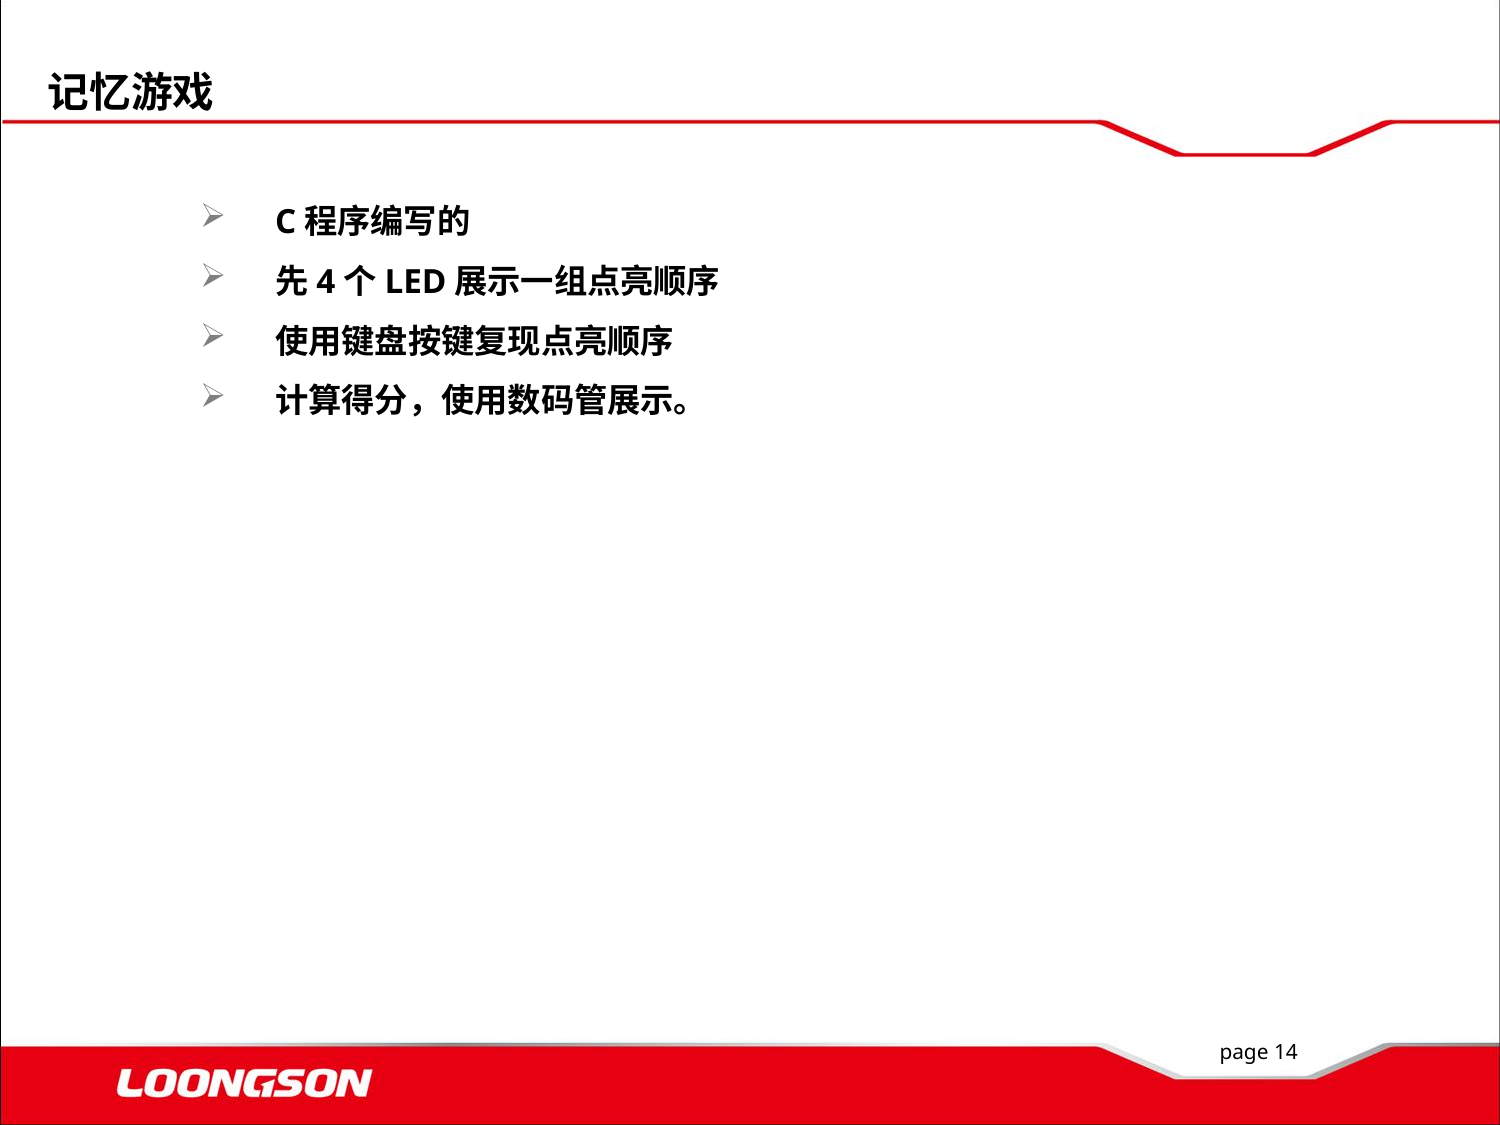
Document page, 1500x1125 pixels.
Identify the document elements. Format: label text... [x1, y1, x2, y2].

slide_number page 14 [962, 1023, 1313, 1084]
text_box C程序编写的 先4个LED展示一组点亮顺序 使用键盘按键复现点亮顺序 计算得分，使用数码管展示。 [35, 172, 1445, 427]
text_box 记忆游戏 [35, 56, 916, 123]
picture [0, 0, 1500, 1125]
